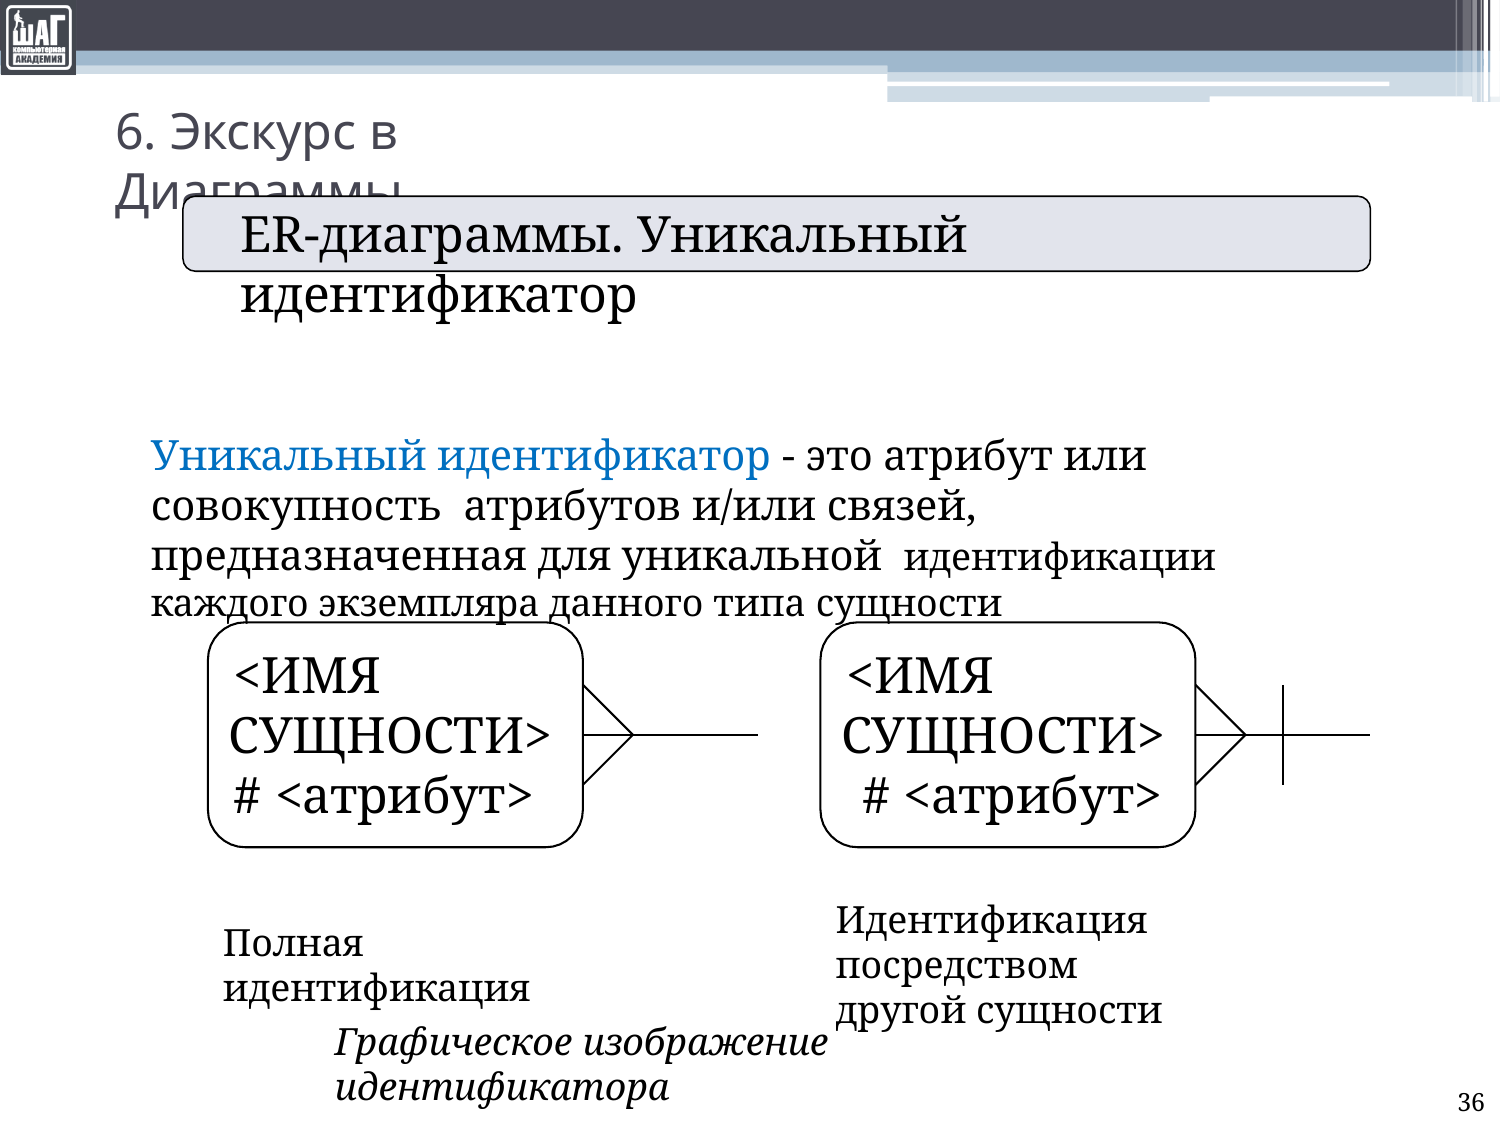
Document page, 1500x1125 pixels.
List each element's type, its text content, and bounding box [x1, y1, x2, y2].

text_box Идентификация посредством другой сущности [833, 894, 1359, 1032]
text_box [207, 622, 583, 848]
title 6. Экскурс в Диаграммы [113, 97, 683, 288]
text_box [0, 0, 77, 76]
text_box Полная идентификация [220, 916, 652, 1009]
text_box Графическое изображение идентификатора [332, 1015, 1142, 1108]
text_box 36 [1455, 1086, 1488, 1117]
text_box <ИМЯ СУЩНОСТИ> # <атрибут> [838, 641, 1177, 824]
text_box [181, 195, 1372, 273]
text_box [820, 622, 1196, 848]
text_box <ИМЯ СУЩНОСТИ> # <атрибут> [226, 641, 565, 824]
text_box ER-диаграммы. Уникальный идентификатор Уникальный идентификатор - это атрибут или совокупность атрибутов и/или связей, предназначенная для уникальной идентификации каждого экземпляра данного типа сущности [148, 200, 1336, 624]
